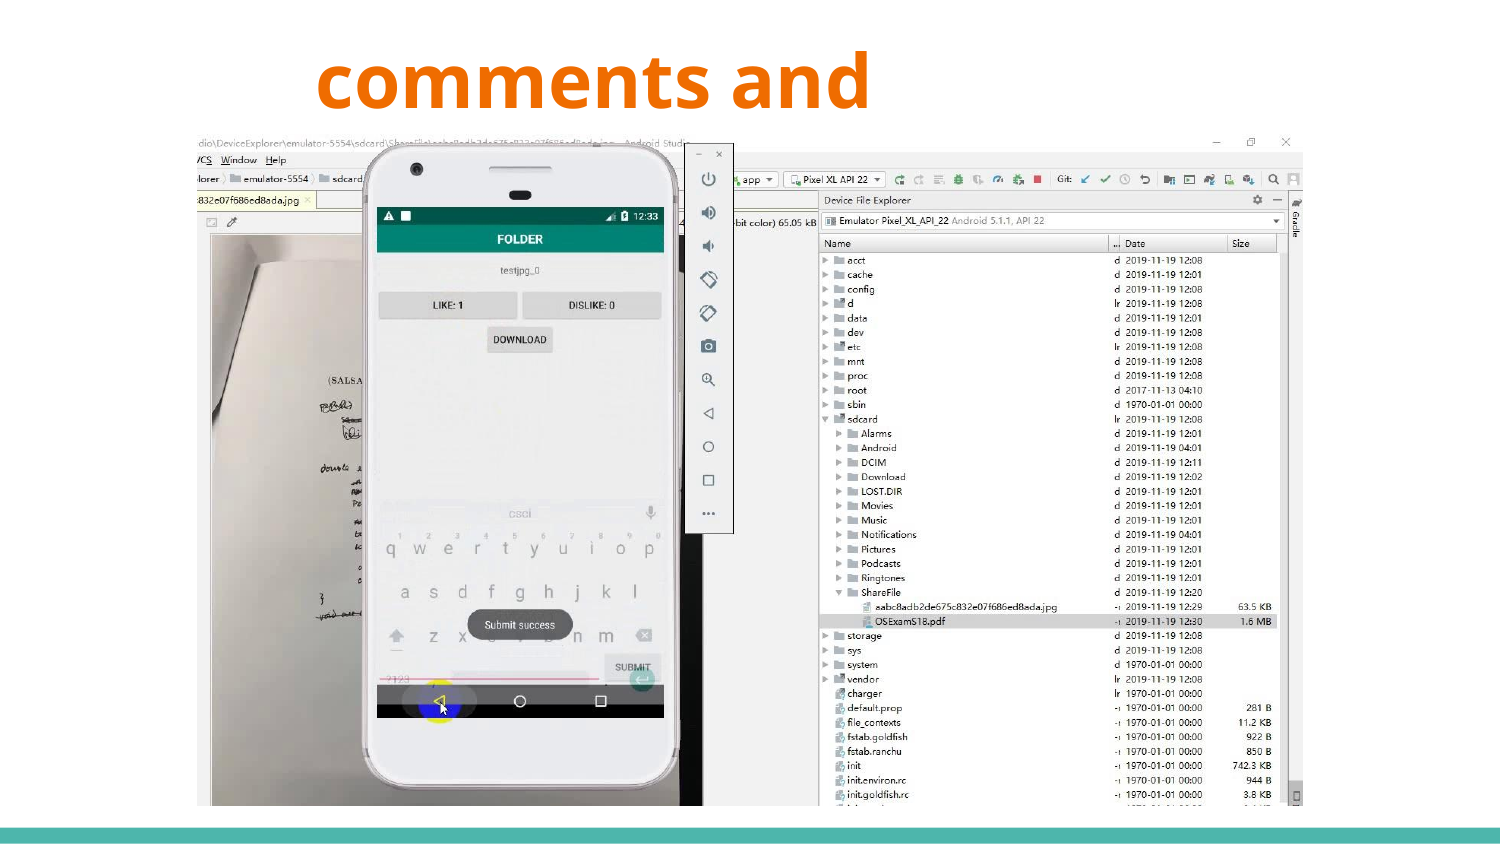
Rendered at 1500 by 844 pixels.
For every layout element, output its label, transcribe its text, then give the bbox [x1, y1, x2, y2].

title comments and ranking for a file [300, 18, 1179, 132]
picture [197, 134, 1303, 806]
